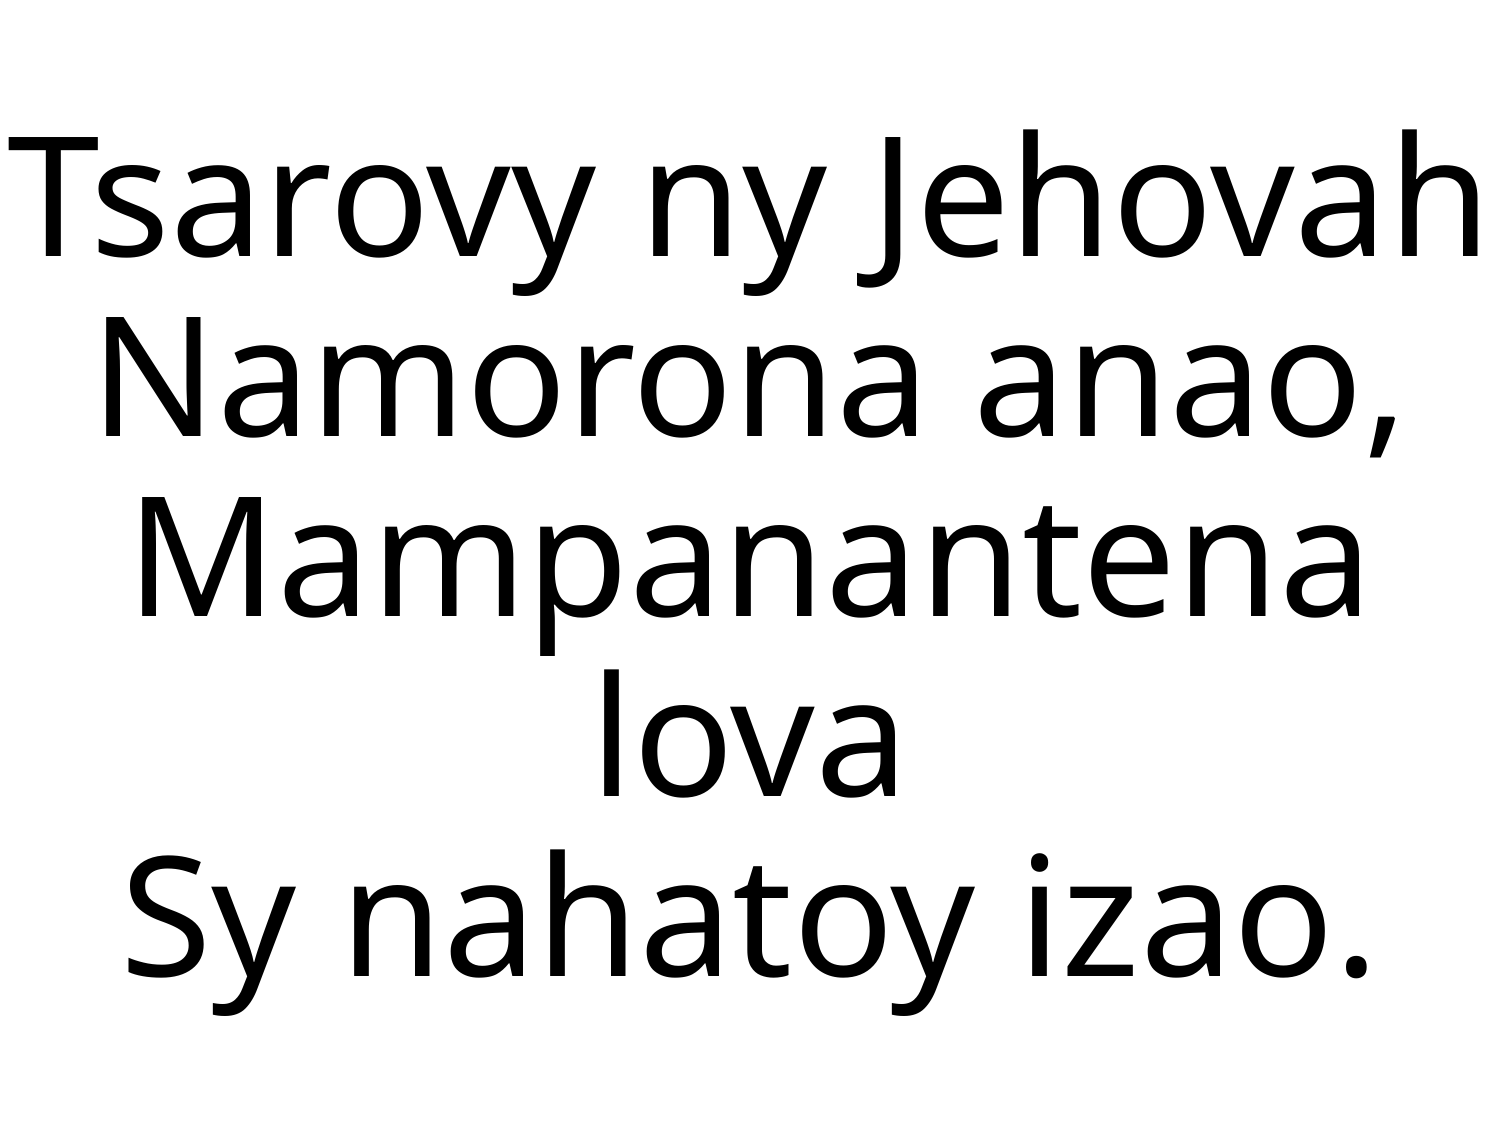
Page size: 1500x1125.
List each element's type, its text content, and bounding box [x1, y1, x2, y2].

title Tsarovy ny Jehovah Namorona anao, Mampanantena lova Sy nahatoy izao. [0, 453, 1500, 672]
